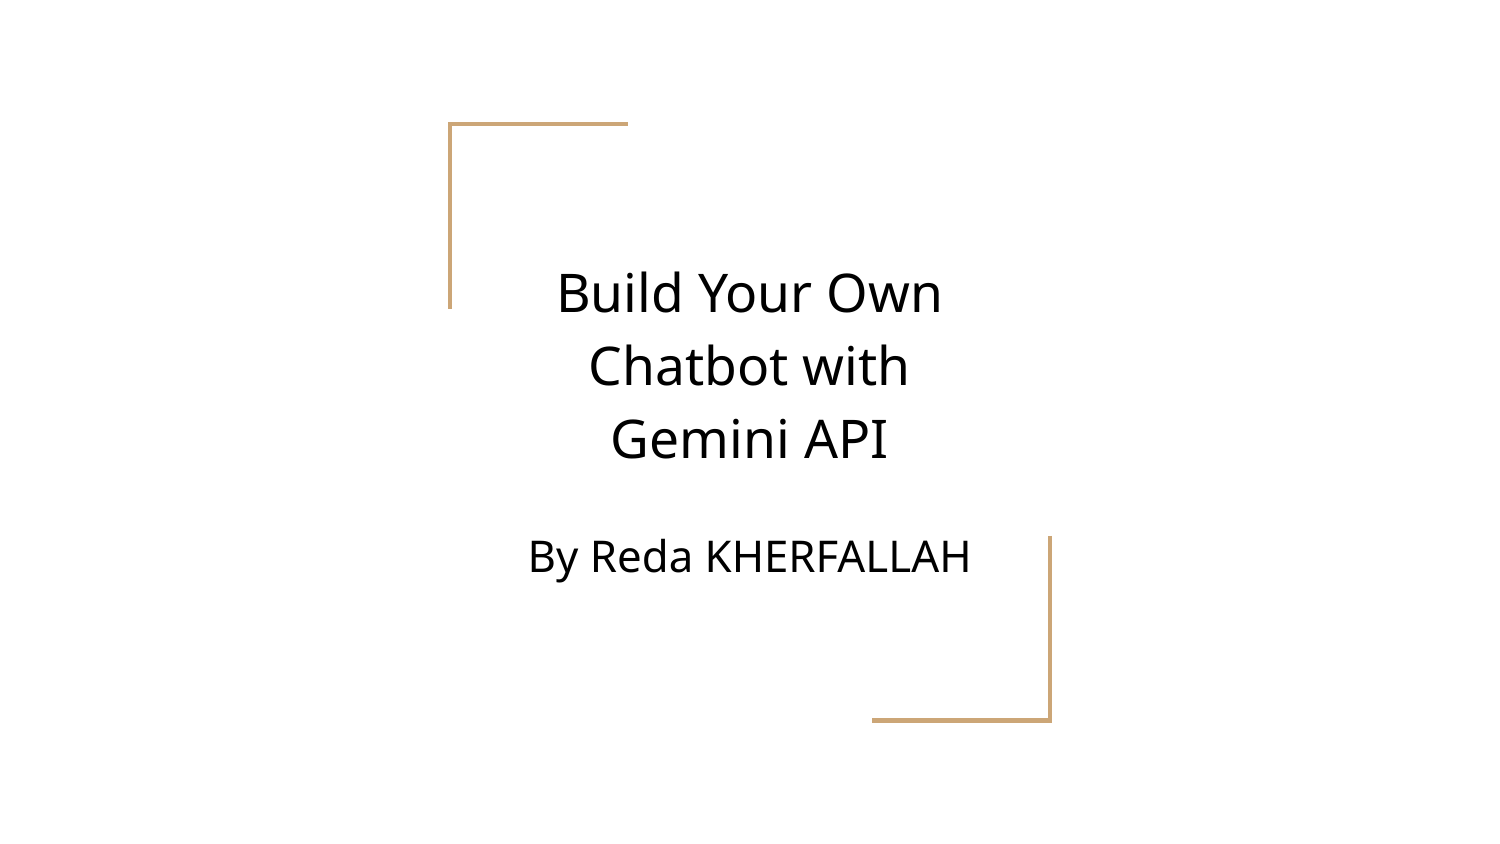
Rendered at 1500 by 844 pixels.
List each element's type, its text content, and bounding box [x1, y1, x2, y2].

title Build Your Own Chatbot with Gemini API [499, 236, 1001, 490]
subtitle By Reda KHERFALLAH [499, 511, 1001, 627]
